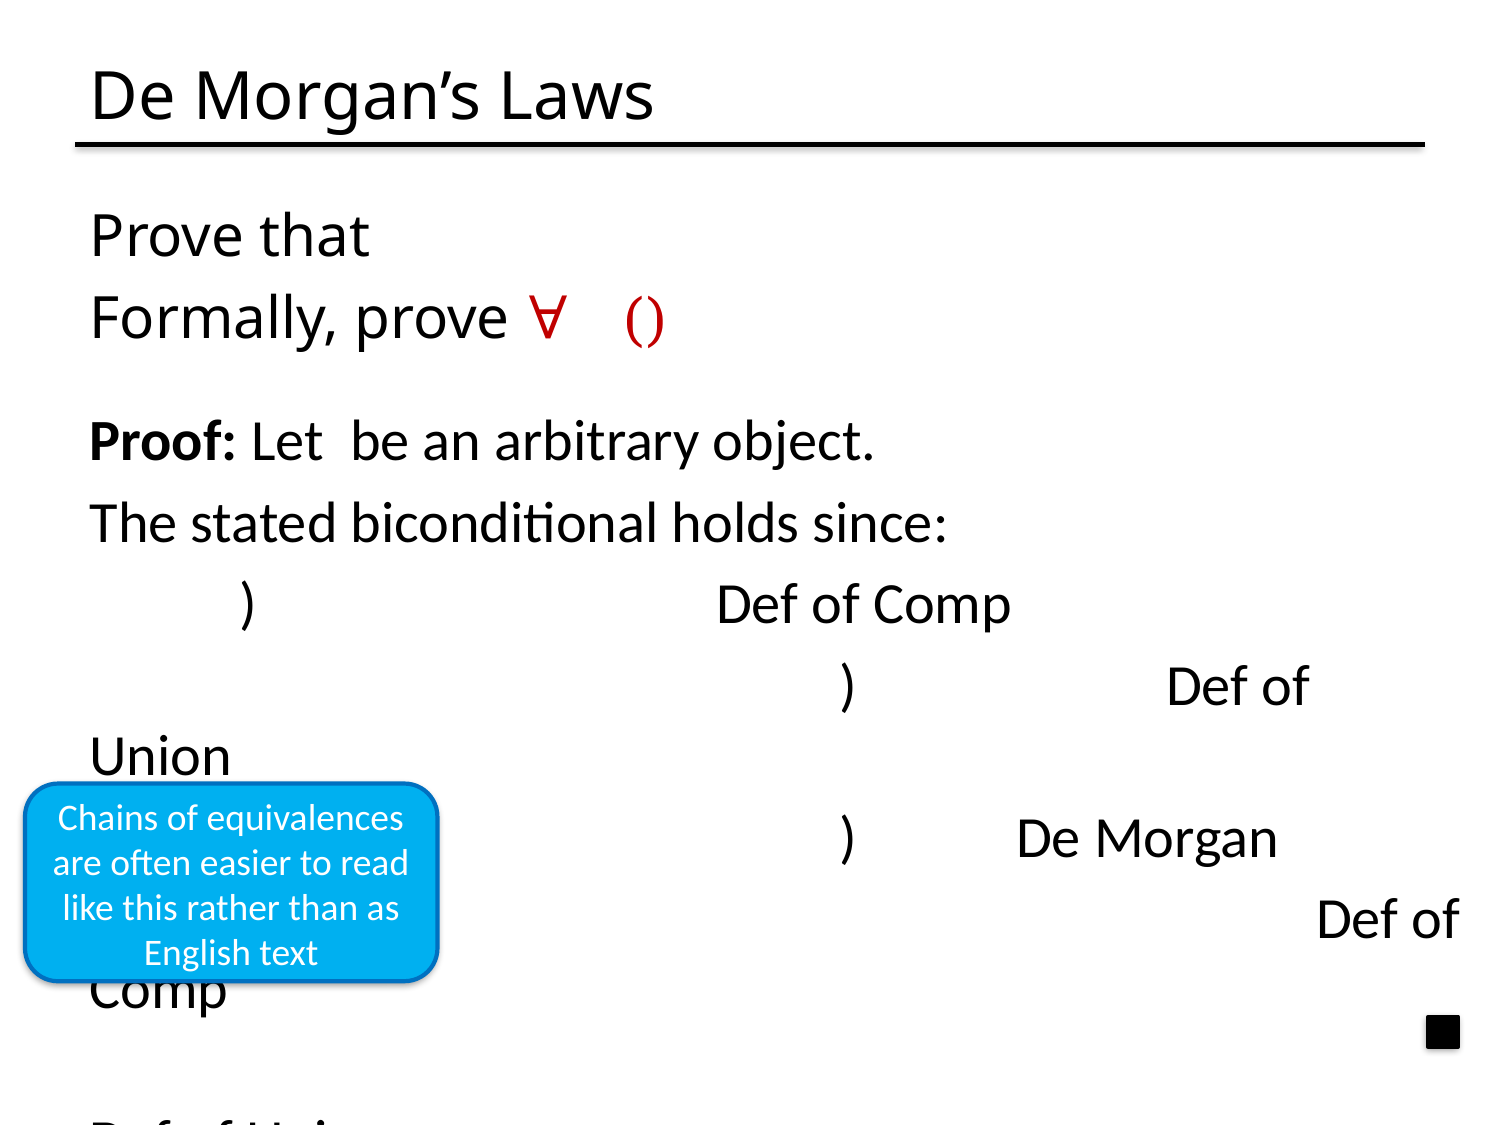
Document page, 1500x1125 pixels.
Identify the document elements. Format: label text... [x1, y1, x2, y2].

text_box Chains of equivalences are often easier to read like this rather than as English text [22, 781, 440, 984]
text_box [1426, 1015, 1460, 1049]
title De Morgan’s Laws [75, 45, 1425, 145]
